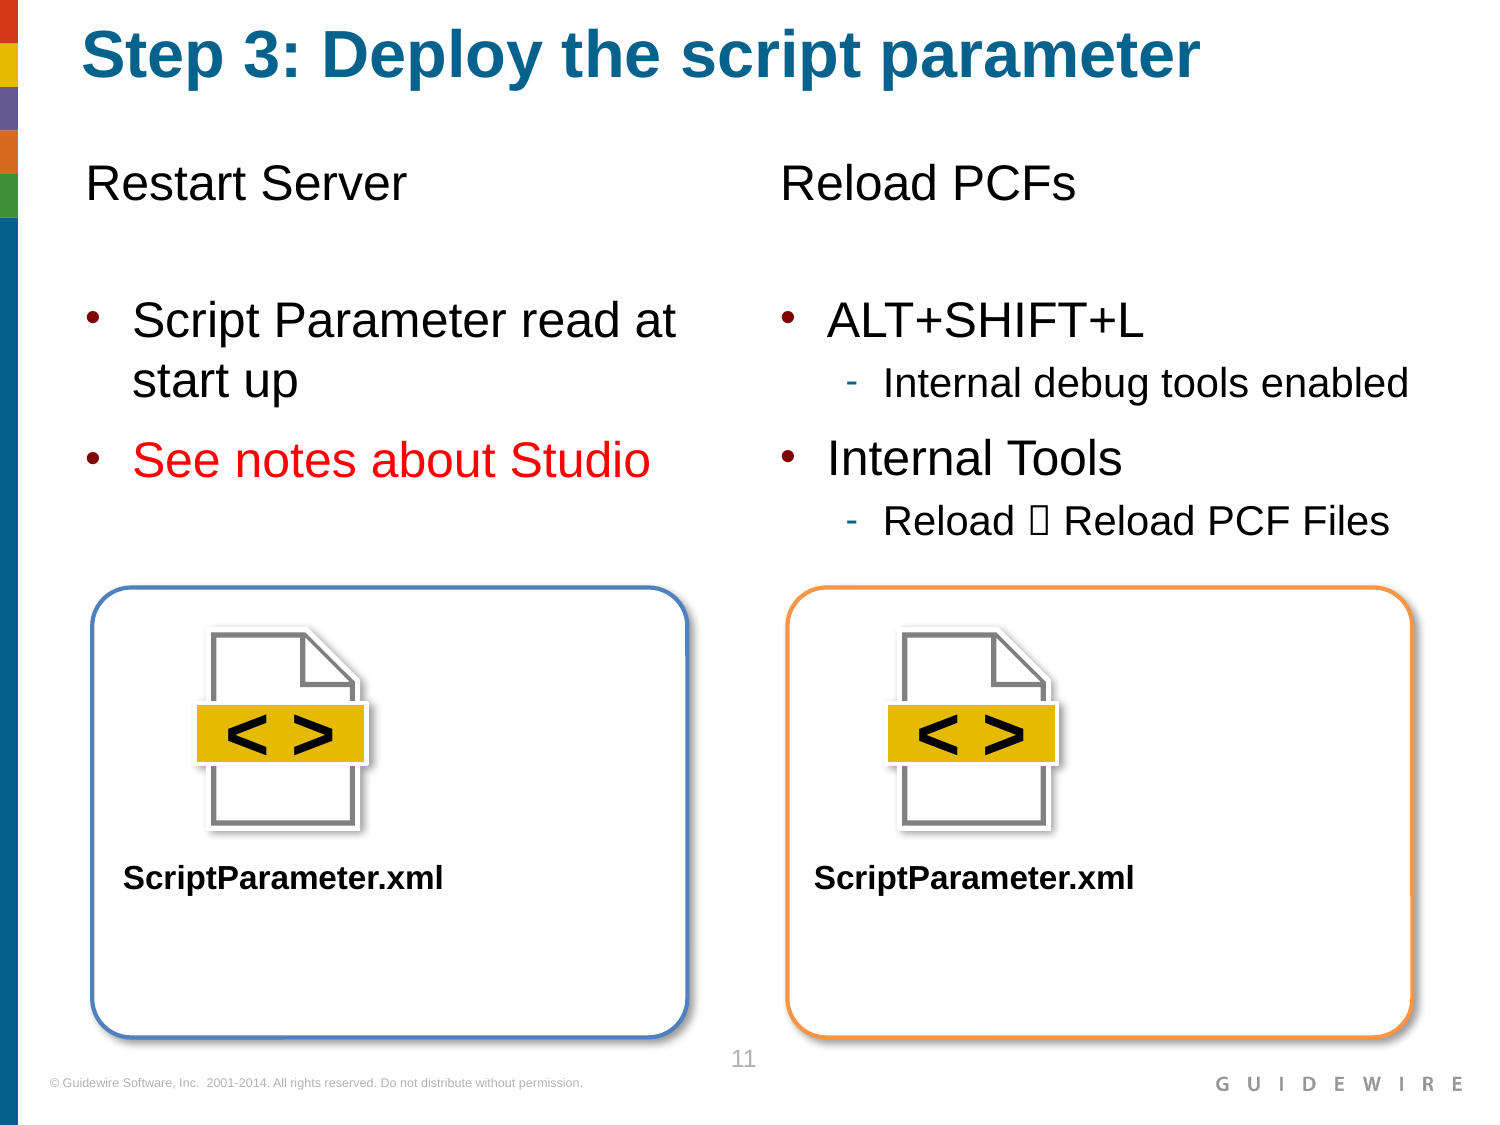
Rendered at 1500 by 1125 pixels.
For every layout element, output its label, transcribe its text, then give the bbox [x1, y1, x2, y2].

picture [190, 624, 371, 834]
text_box Reload PCFs [780, 149, 1451, 287]
text_box Step 3: Deploy the script parameter [81, 19, 1446, 142]
text_box ScriptParameter.xml [787, 848, 1162, 904]
picture [1215, 1073, 1480, 1096]
text_box Restart Server [85, 149, 756, 288]
text_box ALT+SHIFT+L Internal debug tools enabled Internal Tools Reload  Reload PCF Files [779, 287, 1500, 1048]
picture [881, 624, 1062, 834]
text_box ScriptParameter.xml [96, 848, 471, 904]
text_box Script Parameter read at start up See notes about Studio [85, 287, 688, 1048]
